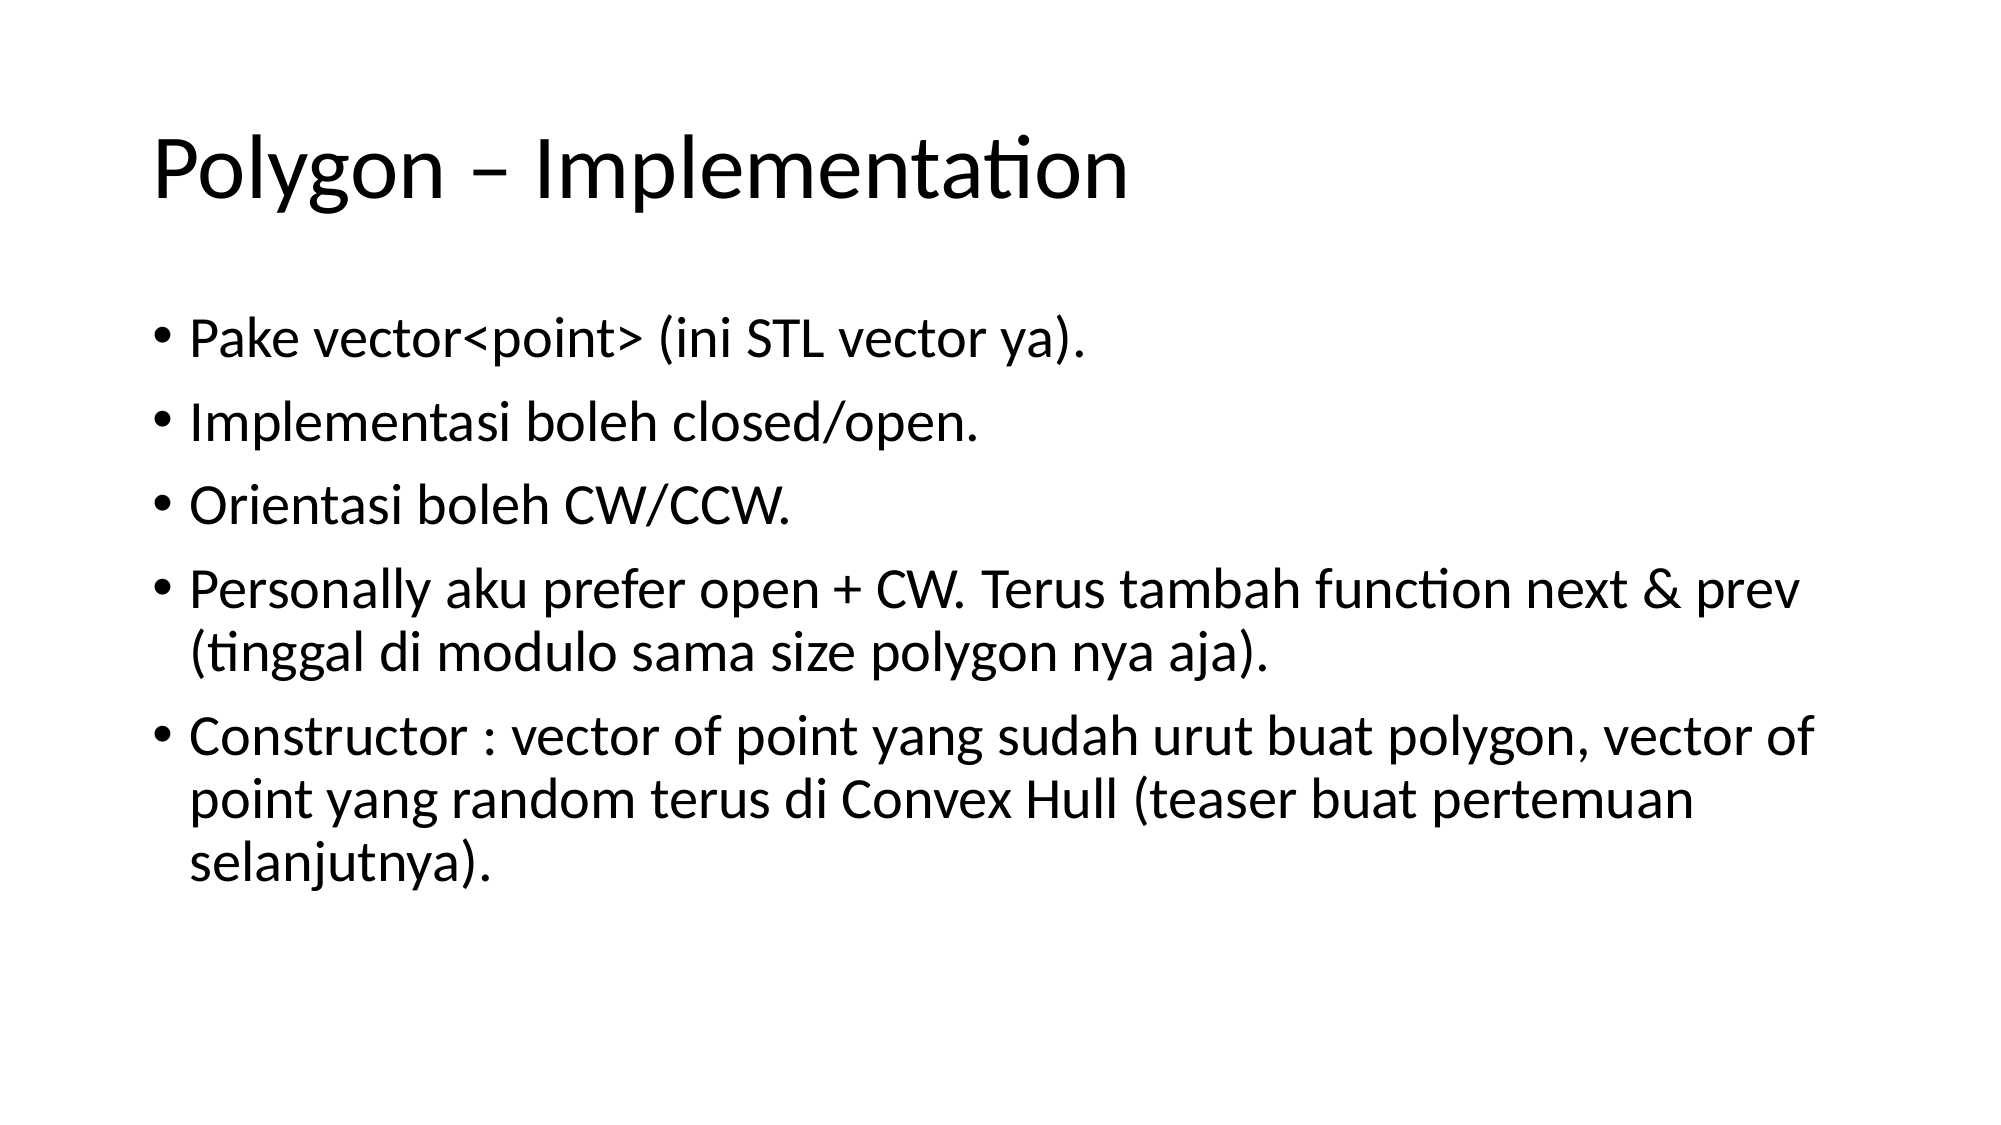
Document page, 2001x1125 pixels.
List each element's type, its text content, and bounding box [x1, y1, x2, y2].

list Pake vector<point> (ini STL vector ya). Implementasi boleh closed/open. Orientasi boleh CW/CCW. Personally aku prefer open + CW. Terus tambah function next & prev (tinggal di modulo sama size polygon nya aja). Constructor : vector of point yang sudah urut buat polygon, vector of point yang random terus di Convex Hull (teaser buat pertemuan selanjutnya). [137, 299, 1863, 1014]
title Polygon – Implementation [137, 59, 1863, 278]
